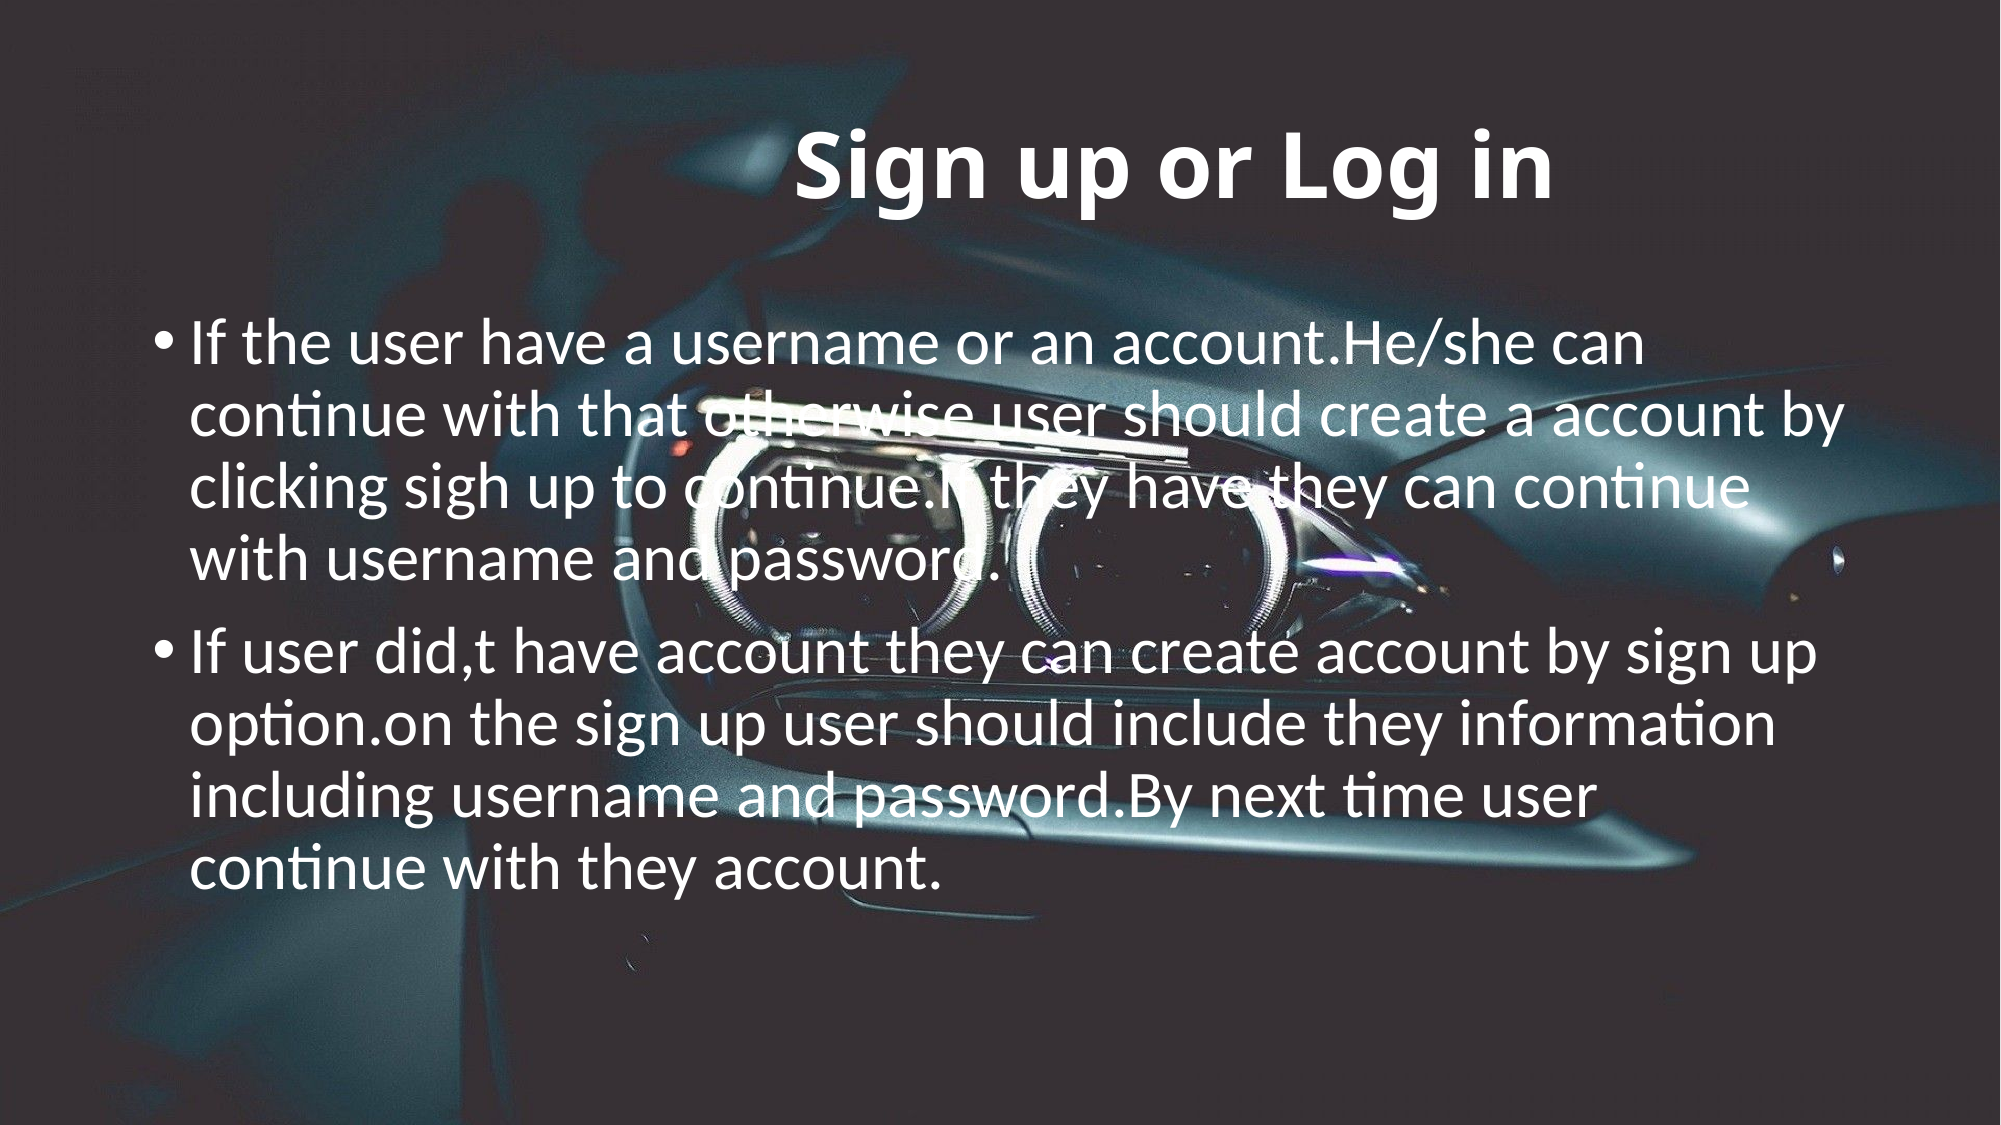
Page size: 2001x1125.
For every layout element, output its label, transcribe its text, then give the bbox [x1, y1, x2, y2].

list If the user have a username or an account.He/she can continue with that otherwise user should create a account by clicking sigh up to continue.If they have they can continue with username and password. If user did,t have account they can create account by sign up option.on the sign up user should include they information including username and password.By next time user continue with they account. [137, 299, 1863, 1014]
picture [0, 0, 2001, 1125]
title Sign up or Log in [137, 59, 1863, 278]
